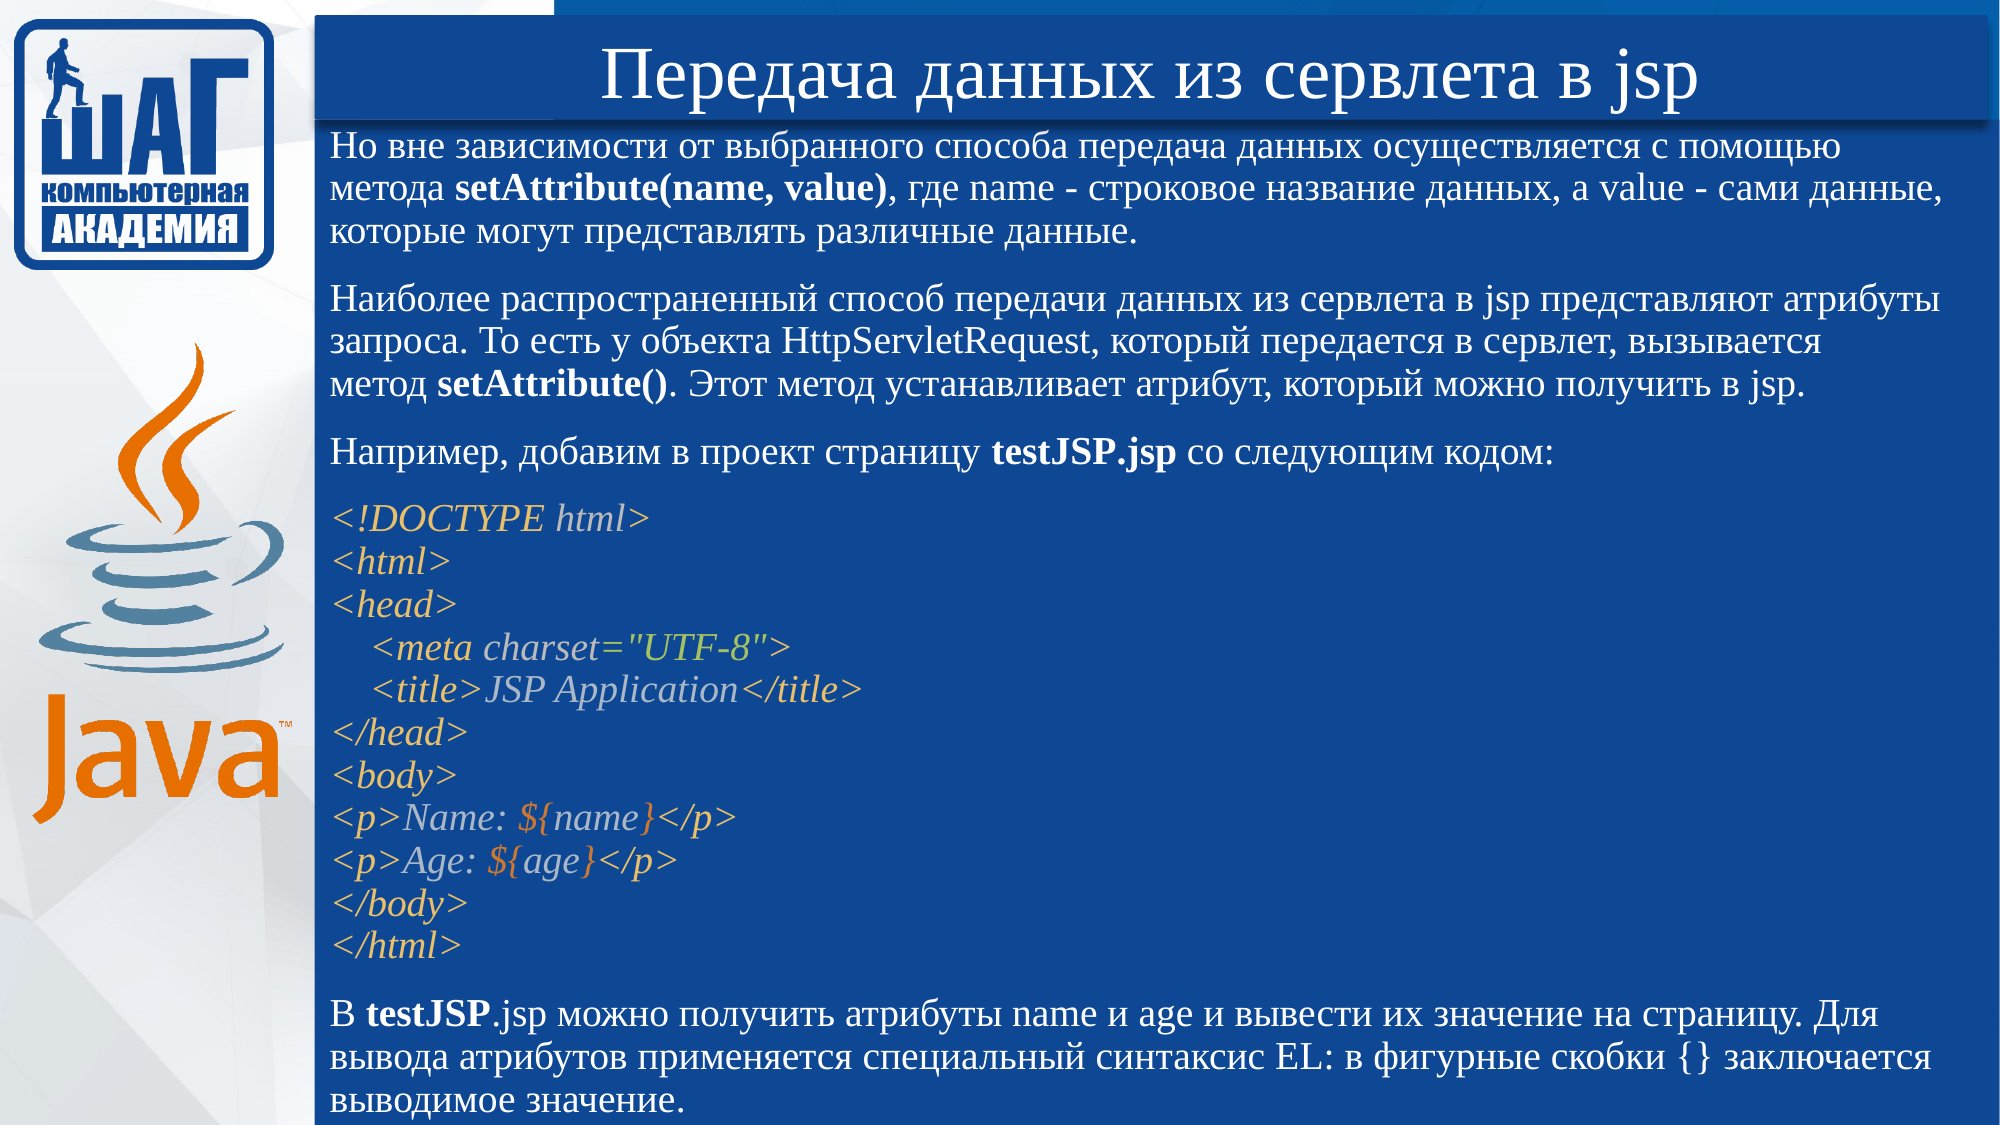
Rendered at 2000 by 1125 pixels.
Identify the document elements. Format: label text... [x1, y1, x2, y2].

list Но вне зависимости от выбранного способа передача данных осуществляется с помощью метода setAttribute(name, value), где name - строковое название данных, а value - сами данные, которые могут представлять различные данные. Наиболее распространенный способ передачи данных из сервлета в jsp представляют атрибуты запроса. То есть у объекта HttpServletRequest, который передается в сервлет, вызывается метод setAttribute(). Этот метод устанавливает атрибут, который можно получить в jsp. Например, добавим в проект страницу testJSP.jsp со следующим кодом: <!DOCTYPE html> <html> <head> <meta charset="UTF-8"> <title>JSP Application</title> </head> <body> <p>Name: ${name}</p> <p>Age: ${age}</p> </body> </html> В testJSP.jsp можно получить атрибуты name и age и вывести их значение на страницу. Для вывода атрибутов применяется специальный синтаксис EL: в фигурные скобки {} заключается выводимое значение. [314, 119, 2000, 1125]
text_box Передача данных из сервлета в jsp [314, 15, 1988, 120]
picture [0, 0, 2000, 1125]
